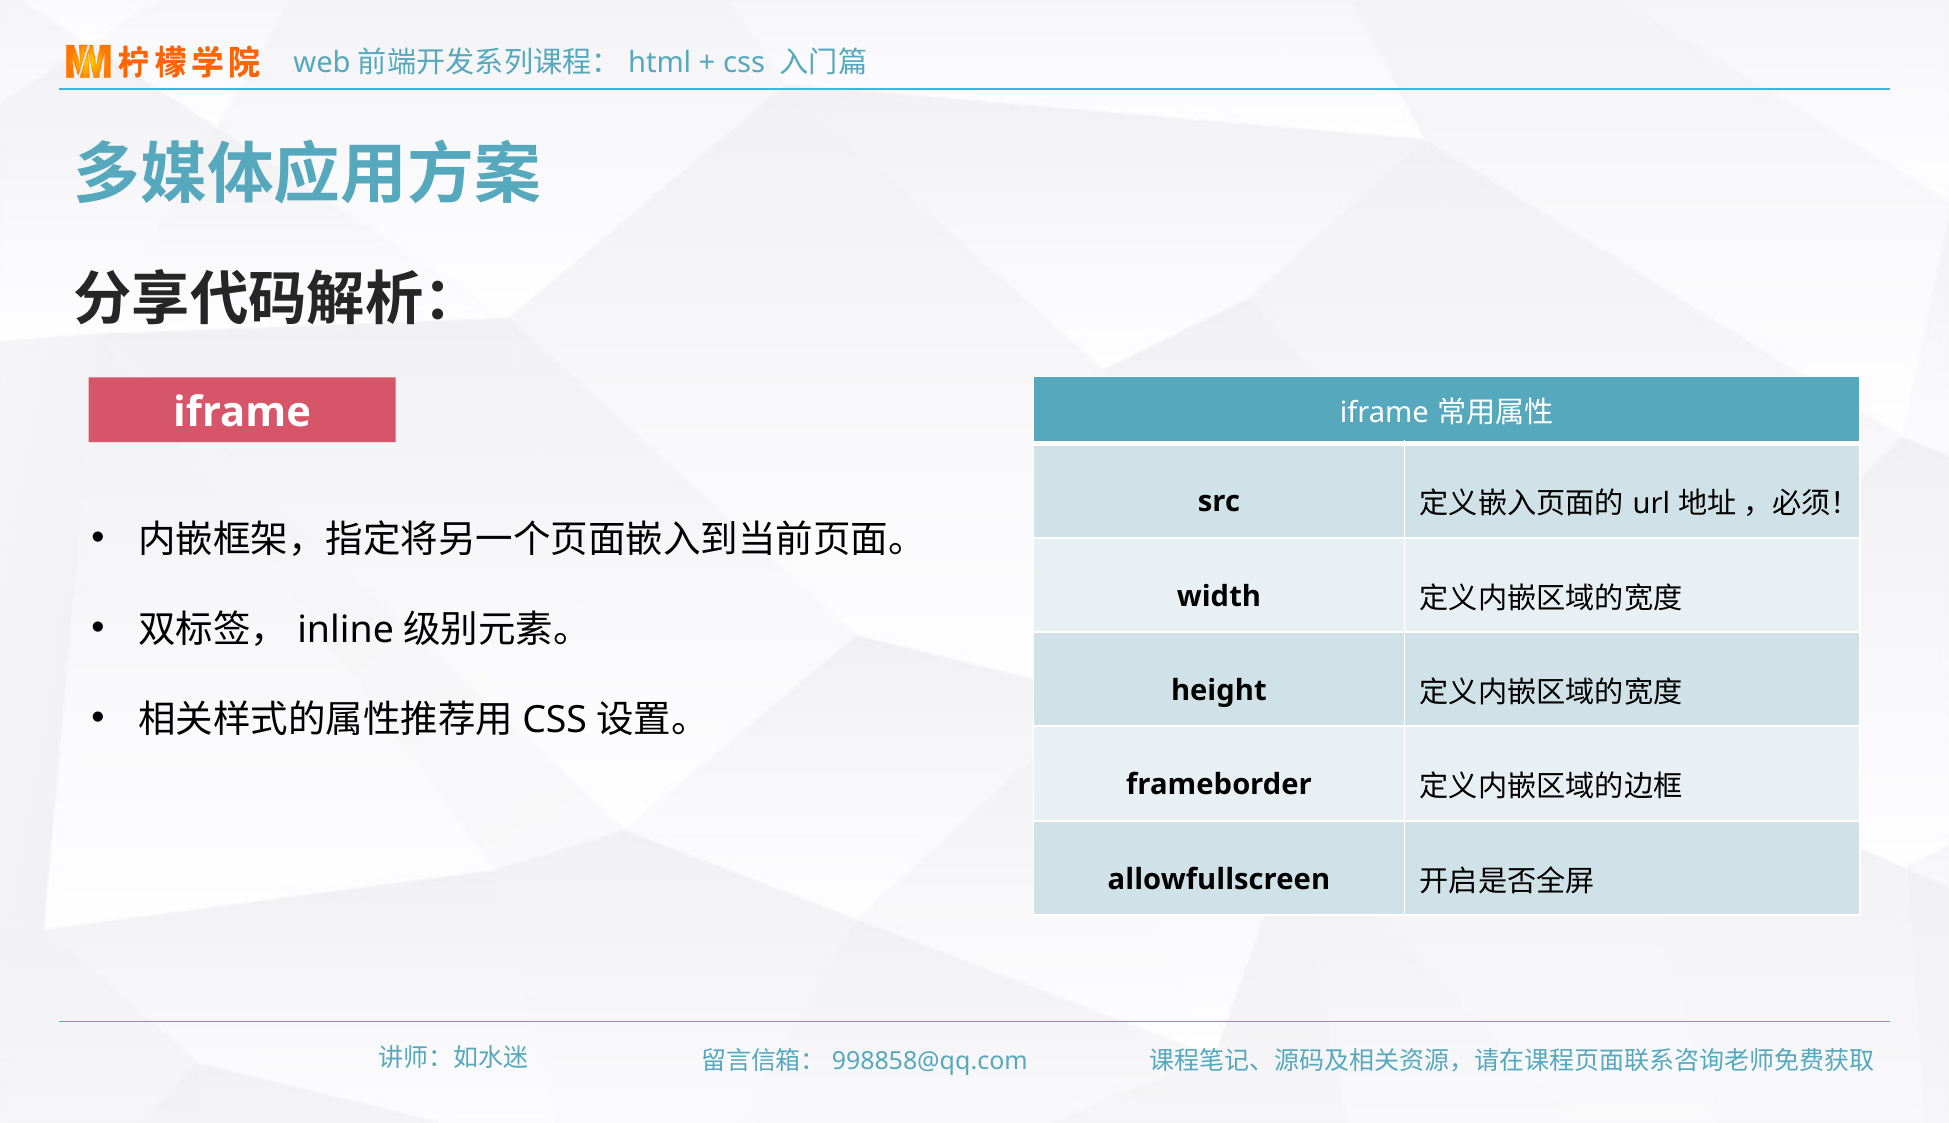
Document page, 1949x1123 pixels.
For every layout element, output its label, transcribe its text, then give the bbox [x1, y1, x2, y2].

table_cell src [1034, 446, 1404, 537]
text_box 多媒体应用方案 [59, 123, 1890, 219]
table_cell 定义内嵌区域的宽度 [1405, 539, 1859, 631]
table_cell 定义嵌入页面的url地址 ，必须！ [1405, 446, 1859, 537]
table_cell width [1034, 539, 1404, 631]
text_box iframe [88, 377, 396, 443]
text_box 内嵌框架，指定将另一个页面嵌入到当前页面。 双标签，inline级别元素。 相关样式的属性推荐用CSS设置。 [76, 462, 939, 747]
table_cell frameborder [1034, 727, 1404, 820]
text_box 分享代码解析： [59, 253, 1058, 339]
table_cell 定义内嵌区域的宽度 [1405, 633, 1859, 725]
table_cell height [1034, 633, 1404, 725]
table_header iframe常用属性 [1034, 377, 1859, 441]
table_cell allowfullscreen [1034, 822, 1404, 914]
table_cell 开启是否全屏 [1405, 822, 1859, 914]
picture [0, 0, 1949, 1123]
table_cell 定义内嵌区域的边框 [1405, 727, 1859, 820]
